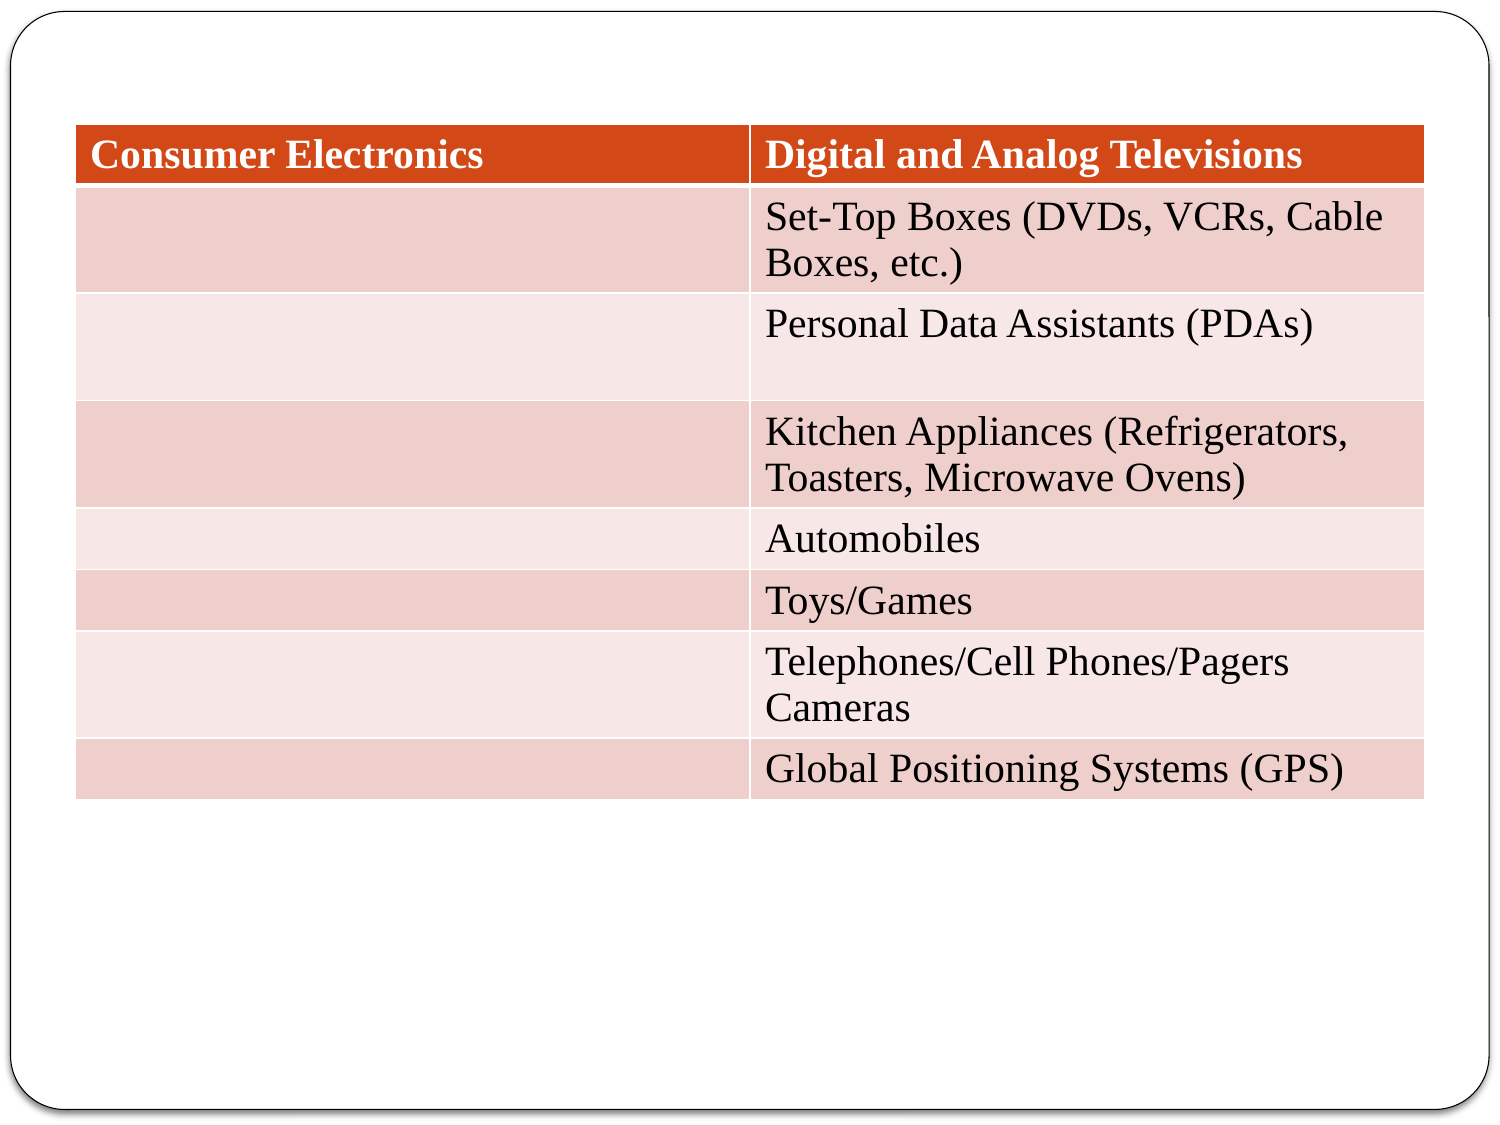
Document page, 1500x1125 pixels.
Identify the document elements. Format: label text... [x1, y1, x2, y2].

table_cell Global Positioning Systems (GPS) [751, 739, 1424, 799]
table_cell Kitchen Appliances (Refrigerators, Toasters, Microwave Ovens) [751, 401, 1424, 507]
table_cell Telephones/Cell Phones/Pagers Cameras [751, 632, 1424, 737]
table_cell Set-Top Boxes (DVDs, VCRs, Cable Boxes, etc.) [751, 188, 1424, 292]
table_cell Automobiles [751, 509, 1424, 569]
table_cell [76, 401, 749, 507]
table_cell Toys/Games [751, 570, 1424, 630]
table_cell [76, 632, 749, 737]
table_header Digital and Analog Televisions [751, 125, 1424, 183]
table_cell [76, 739, 749, 799]
table_cell Personal Data Assistants (PDAs) [751, 294, 1424, 400]
table_cell [76, 294, 749, 400]
table_cell [76, 509, 749, 569]
table_header Consumer Electronics [76, 125, 749, 183]
table_cell [76, 188, 749, 292]
table_cell [76, 570, 749, 630]
